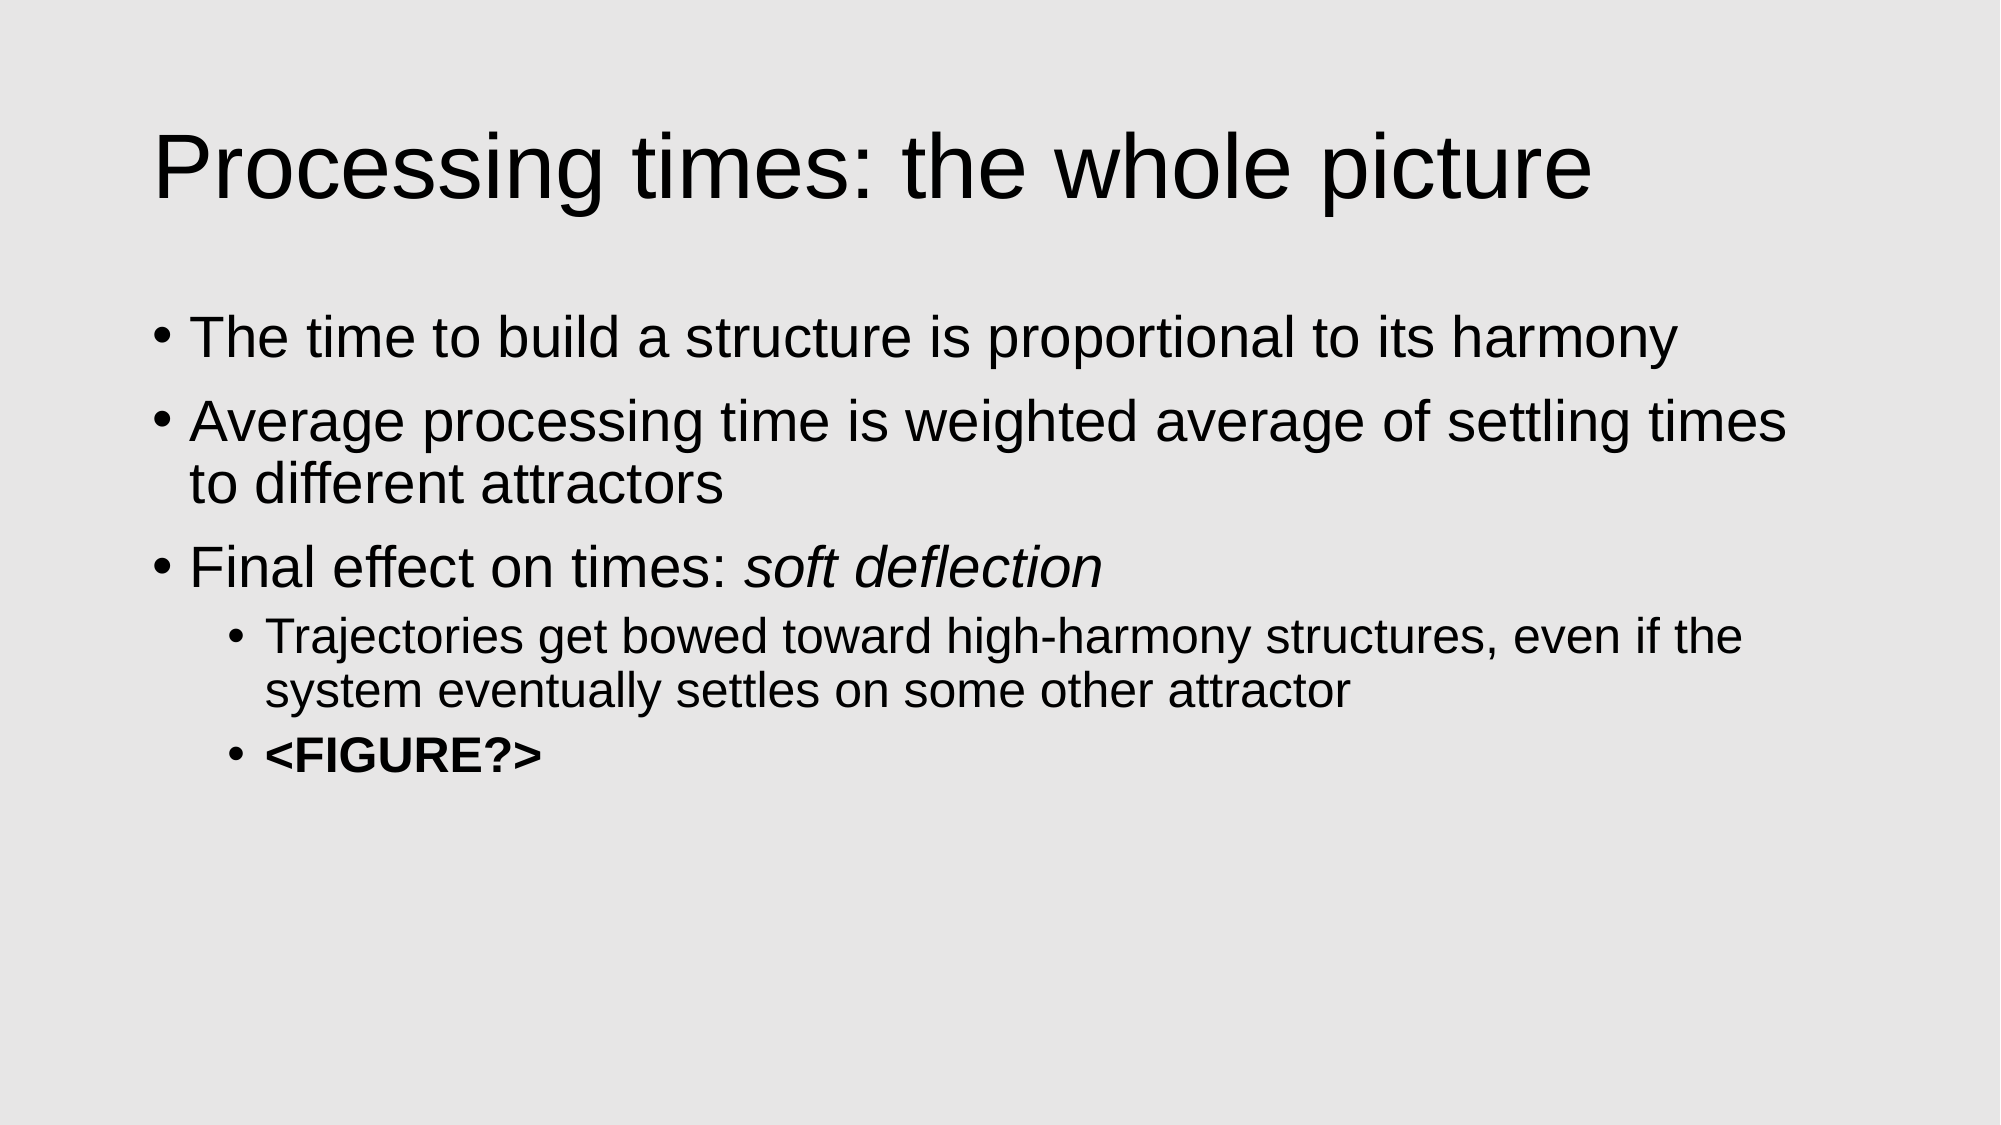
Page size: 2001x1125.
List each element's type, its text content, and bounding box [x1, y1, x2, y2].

title Processing times: the whole picture [137, 59, 1863, 278]
list The time to build a structure is proportional to its harmony Average processing time is weighted average of settling times to different attractors Final effect on times: soft deflection Trajectories get bowed toward high-harmony structures, even if the system eventually settles on some other attractor <FIGURE?> [137, 299, 1863, 1014]
